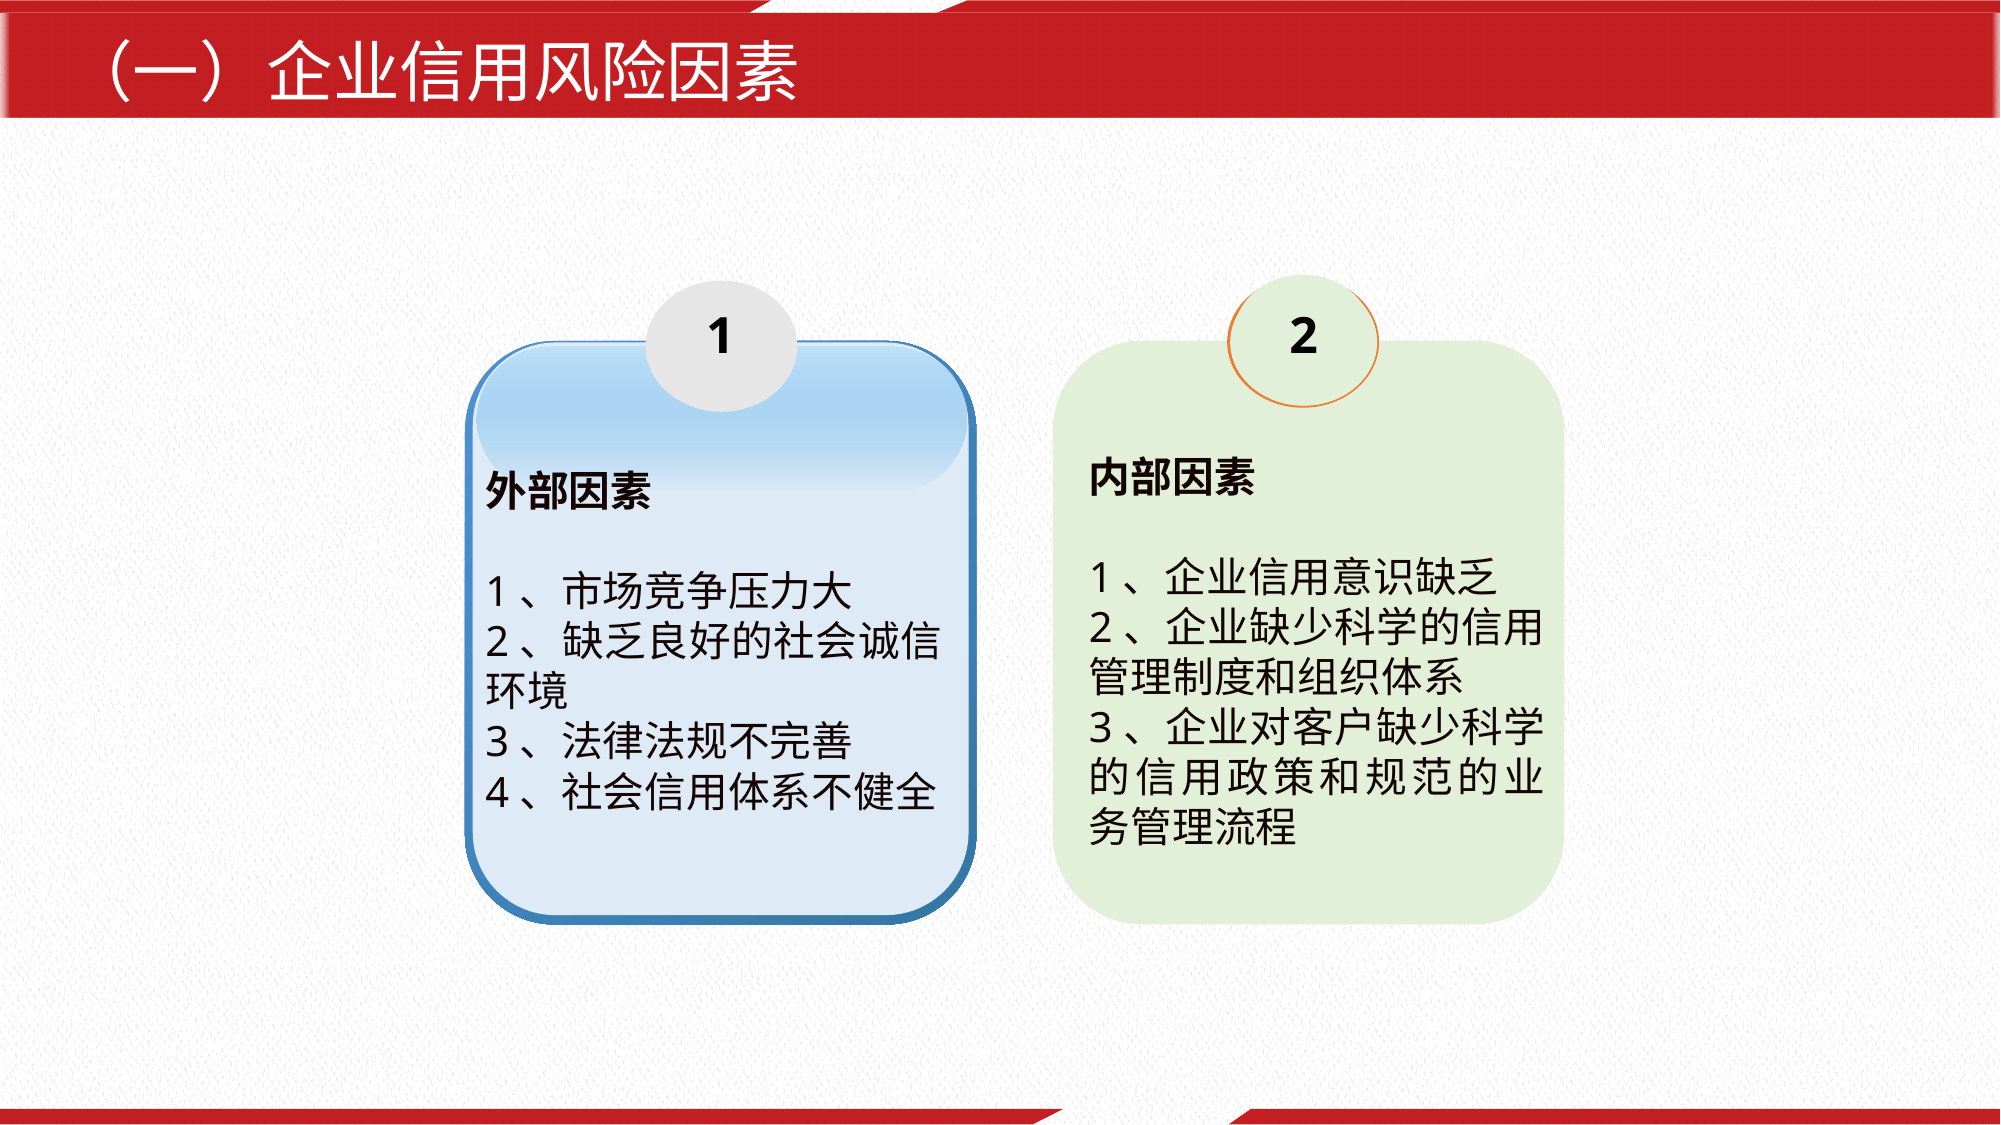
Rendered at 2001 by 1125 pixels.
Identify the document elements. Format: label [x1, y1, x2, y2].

text_box [0, 0, 2000, 12]
text_box [464, 274, 1565, 925]
picture [0, 12, 2000, 118]
text_box [0, 118, 2000, 1125]
